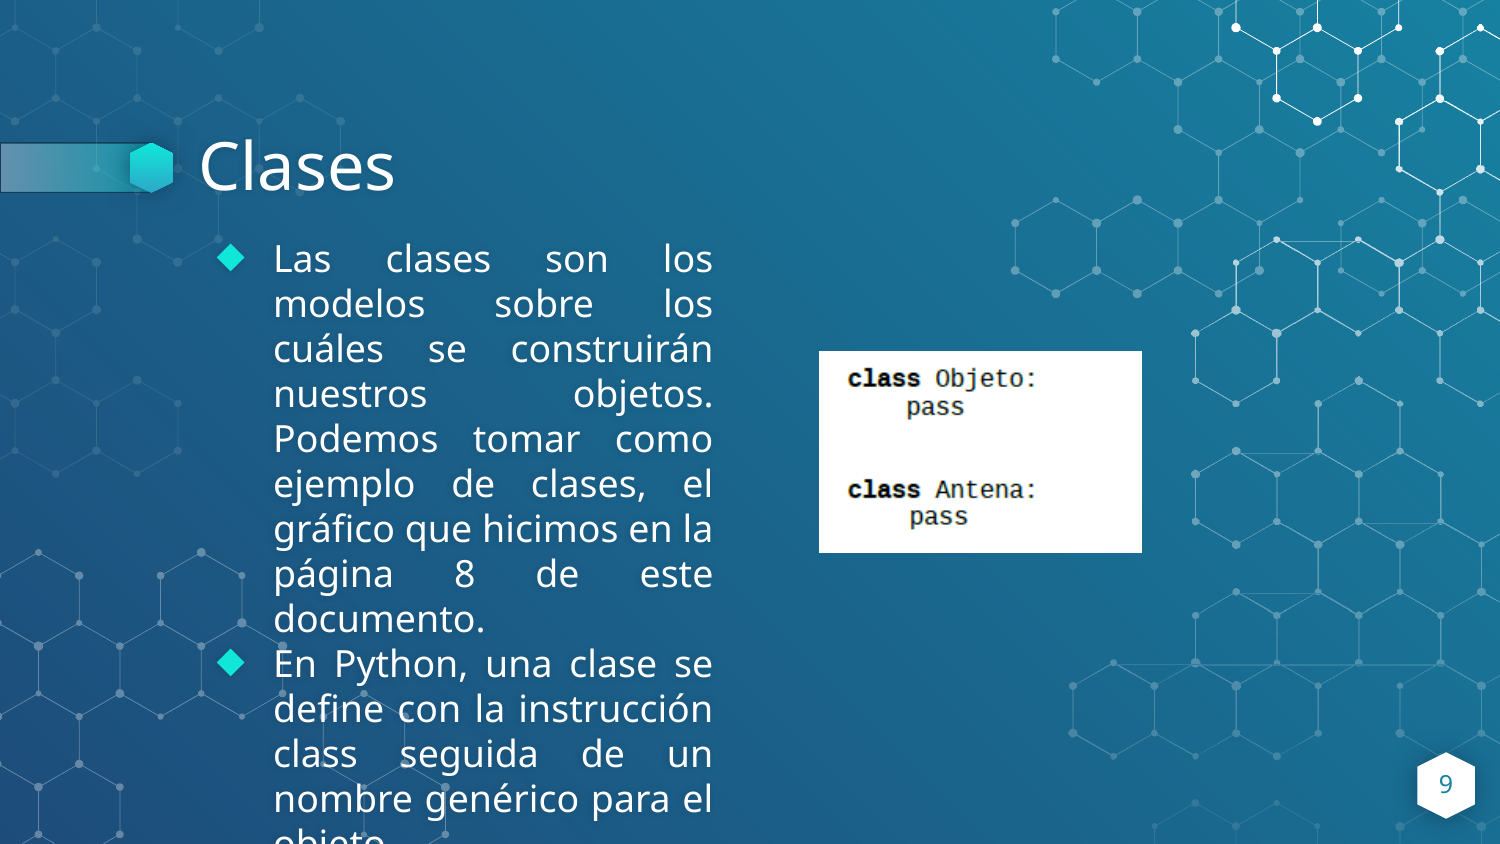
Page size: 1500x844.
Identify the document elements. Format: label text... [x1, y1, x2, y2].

picture [819, 351, 1143, 554]
list Las clases son los modelos sobre los cuáles se construirán nuestros objetos. Podemos tomar como ejemplo de clases, el gráfico que hicimos en la página 8 de este documento. En Python, una clase se define con la instrucción class seguida de un nombre genérico para el objeto. [198, 234, 714, 771]
slide_number 9 [1417, 752, 1475, 819]
title Clases [198, 140, 1302, 198]
